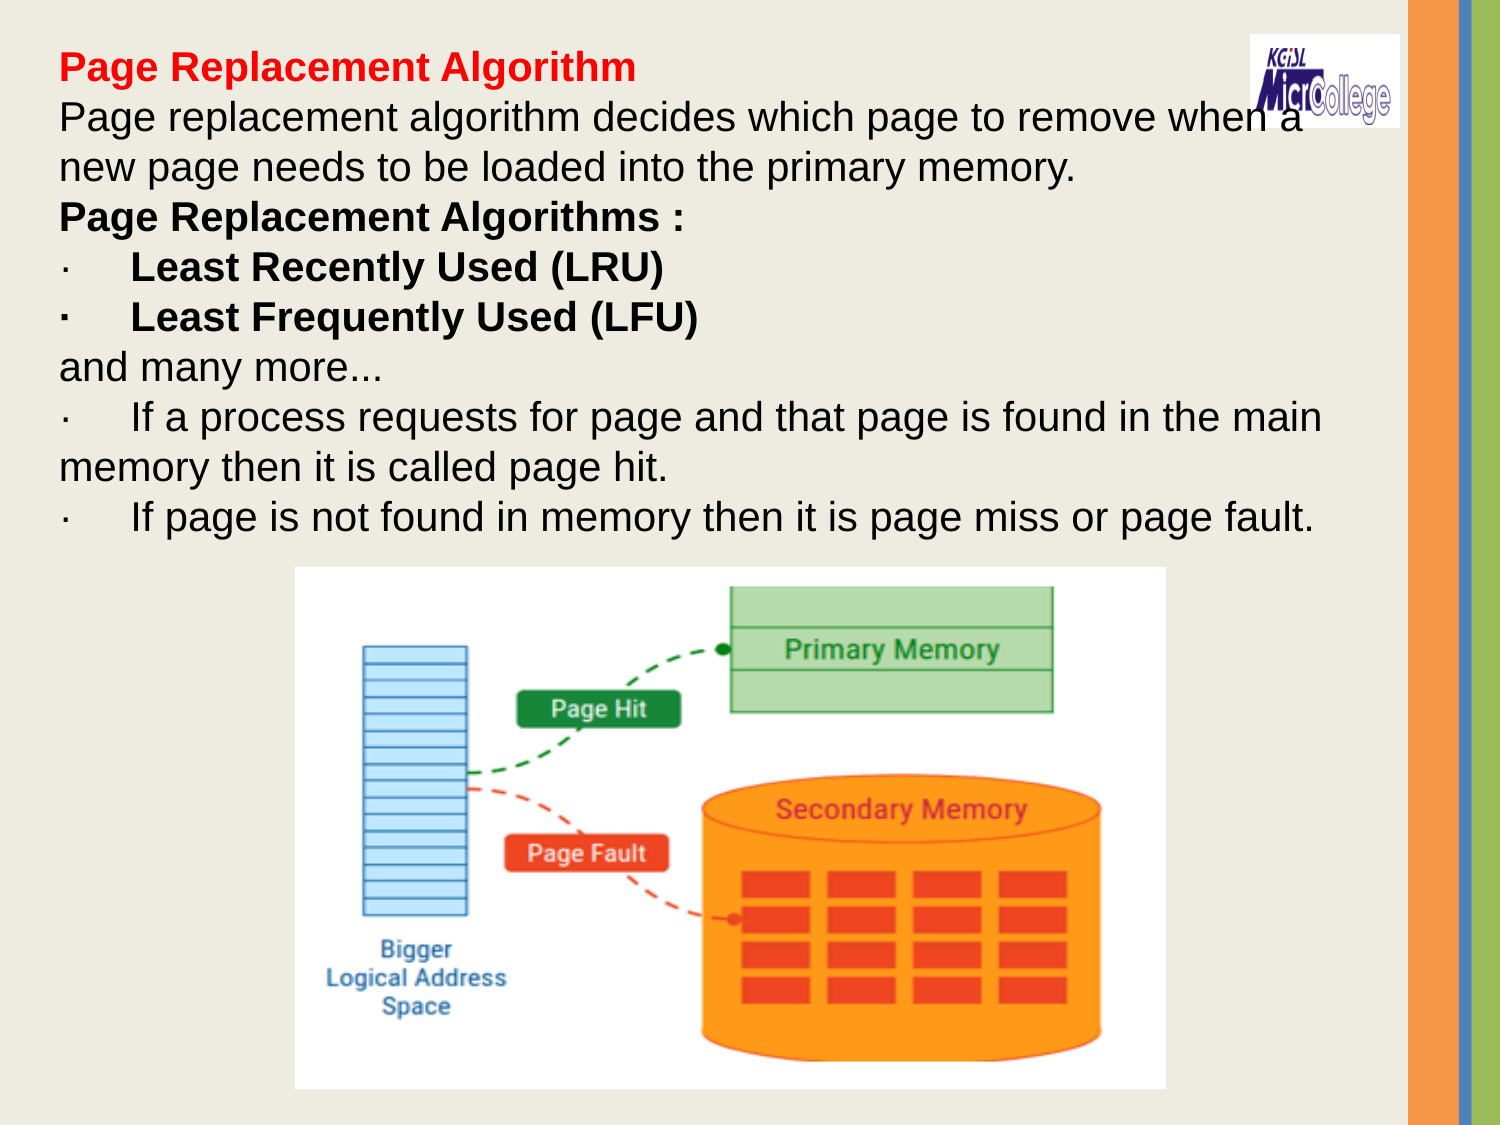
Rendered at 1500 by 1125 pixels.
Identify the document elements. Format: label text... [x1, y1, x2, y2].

picture [1249, 34, 1400, 128]
picture [294, 567, 1166, 1090]
text_box Page Replacement Algorithm Page replacement algorithm decides which page to remove when a new page needs to be loaded into the primary memory. Page Replacement Algorithms : · Least Recently Used (LRU) · Least Frequently Used (LFU) and many more... · If a process requests for page and that page is found in the main memory then it is called page hit. · If page is not found in memory then it is page miss or page fault. [44, 31, 1355, 647]
